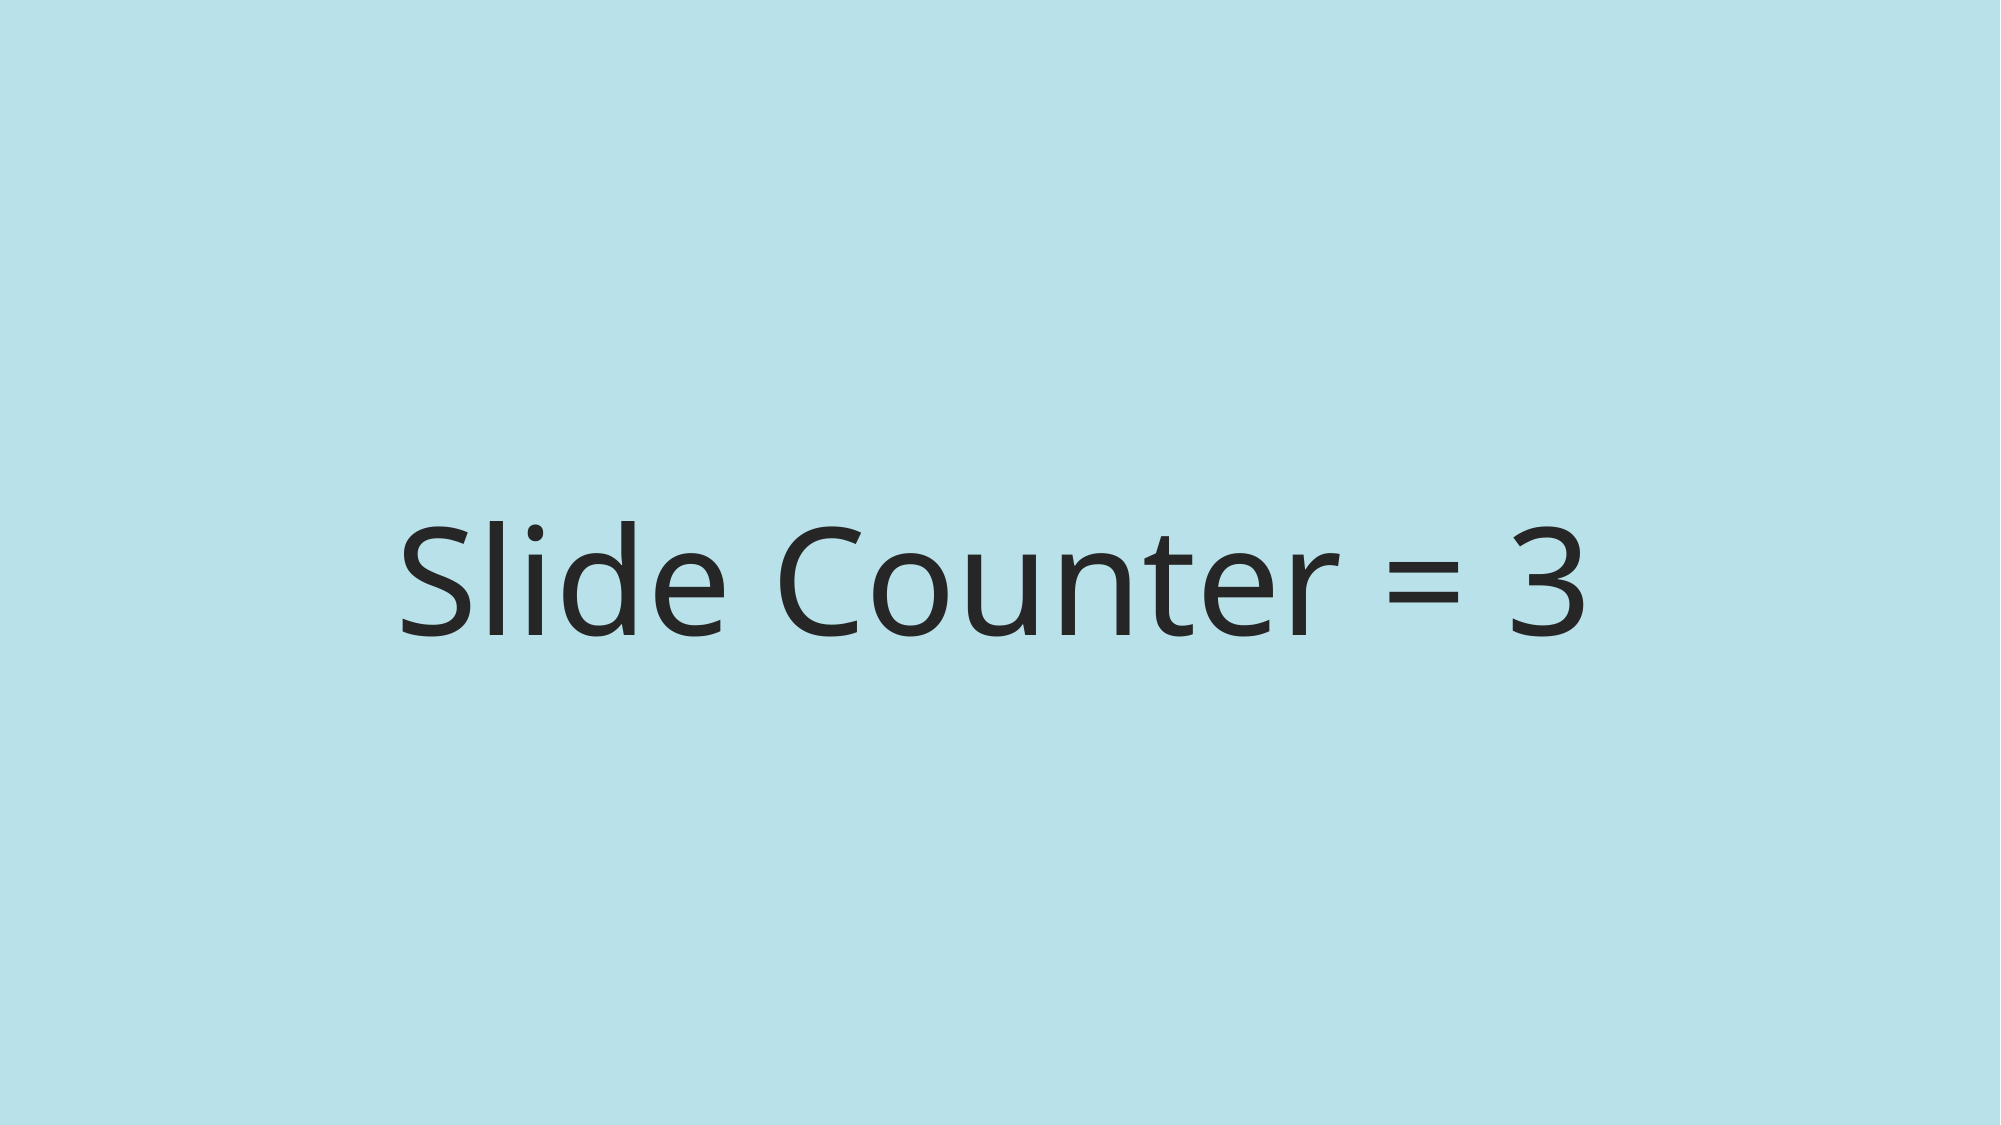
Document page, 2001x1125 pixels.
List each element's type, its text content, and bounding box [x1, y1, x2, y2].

list Slide Counter = 3 [91, 506, 1856, 941]
